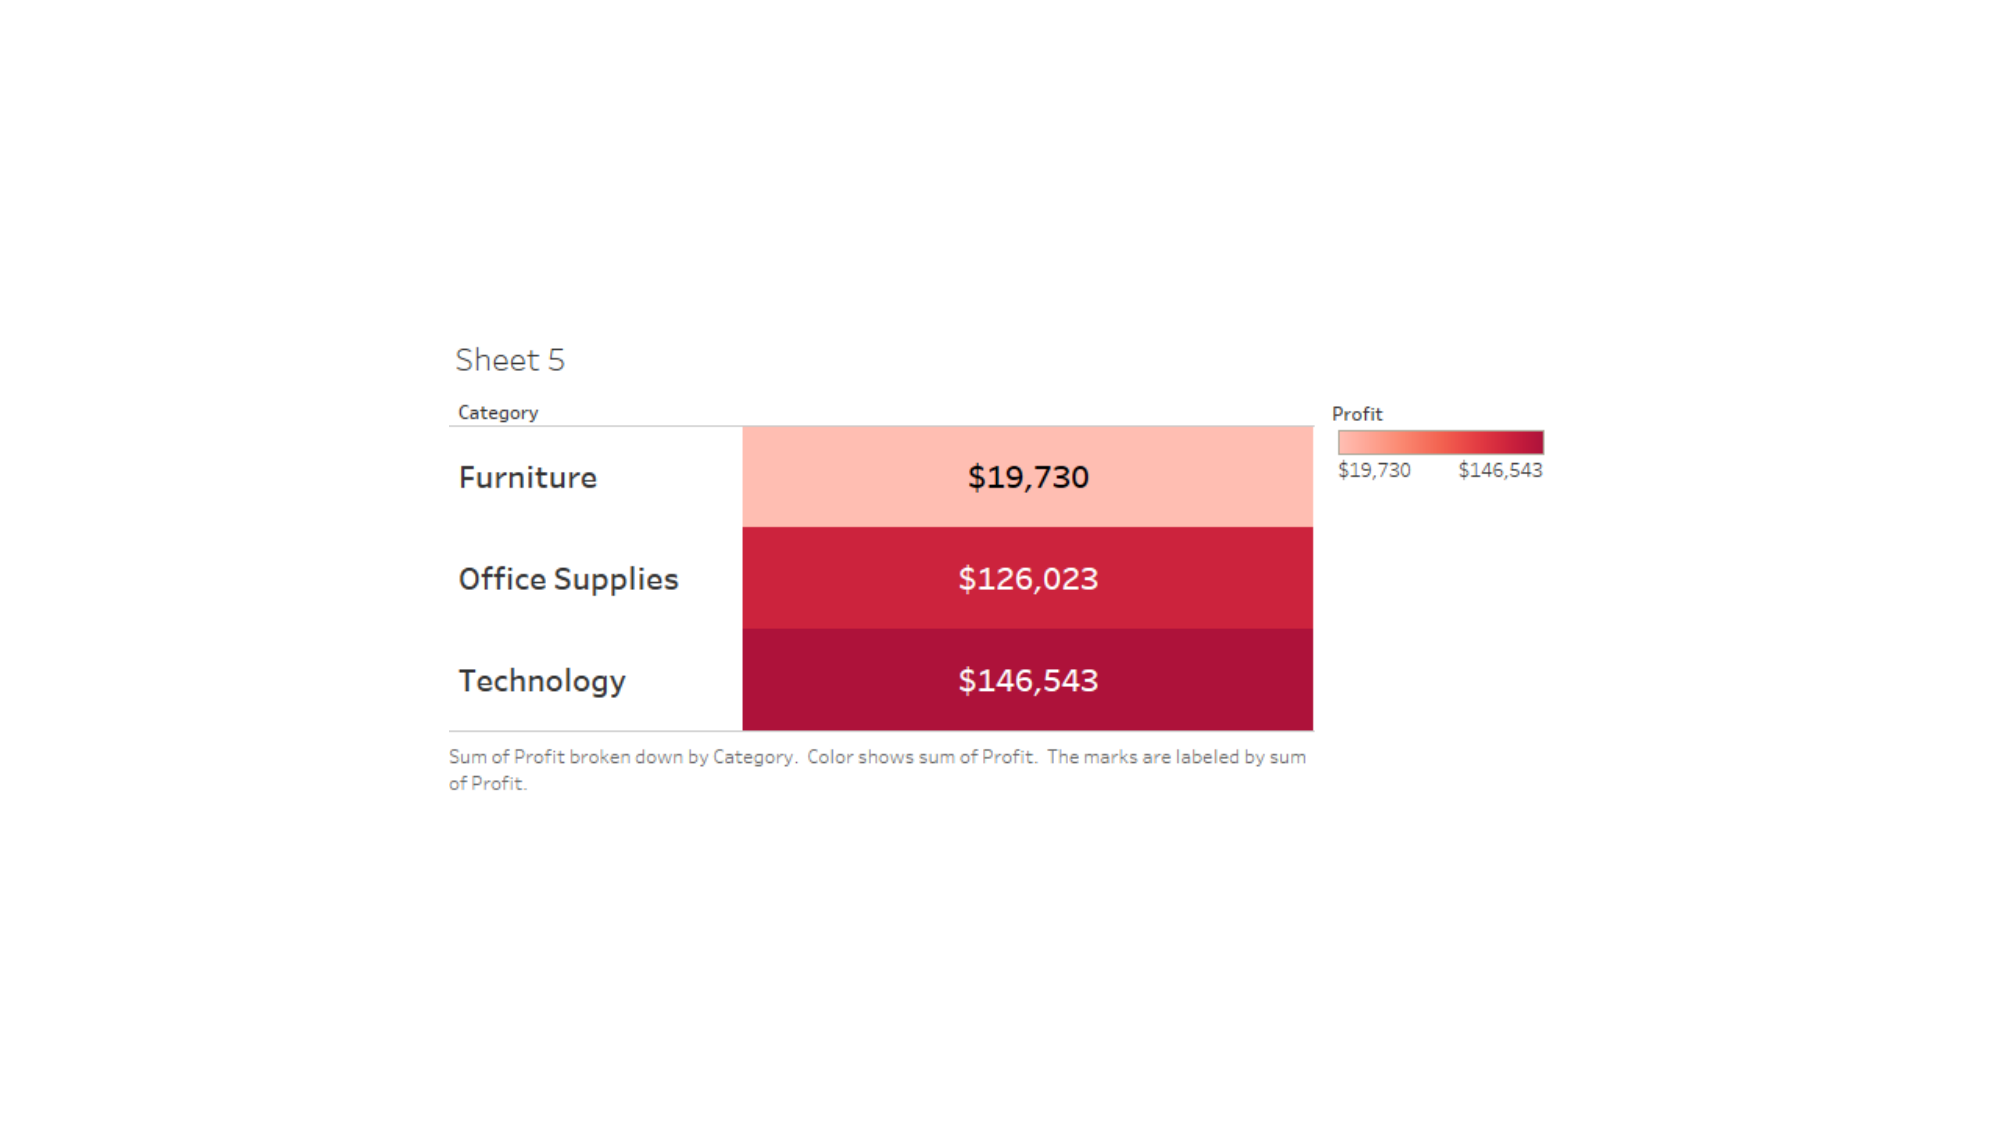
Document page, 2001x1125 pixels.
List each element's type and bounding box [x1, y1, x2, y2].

picture [449, 327, 1551, 798]
